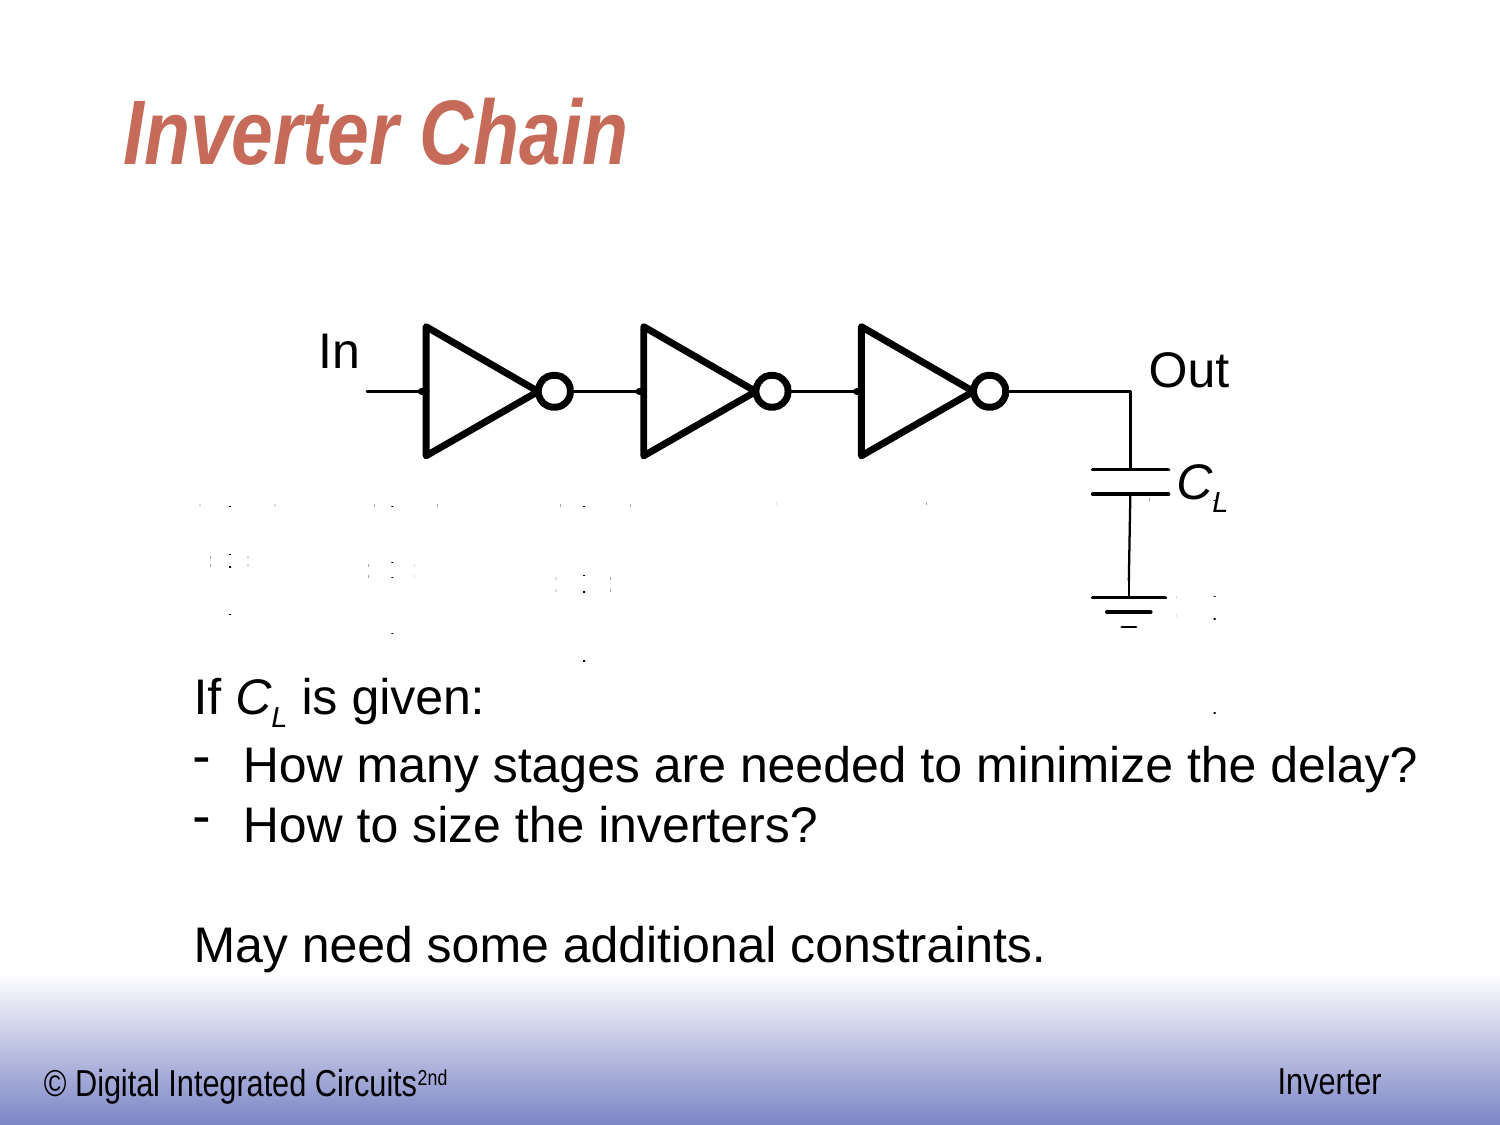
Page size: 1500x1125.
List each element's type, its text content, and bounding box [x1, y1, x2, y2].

text_box Out [1177, 330, 1275, 405]
text_box In [303, 311, 361, 386]
title Inverter Chain [108, 72, 1384, 190]
text_box CL [1177, 442, 1275, 526]
text_box If CL is given: How many stages are needed to minimize the delay? How to size the inverters? May need some additional constraints. [178, 657, 1433, 981]
picture [361, 293, 1177, 634]
